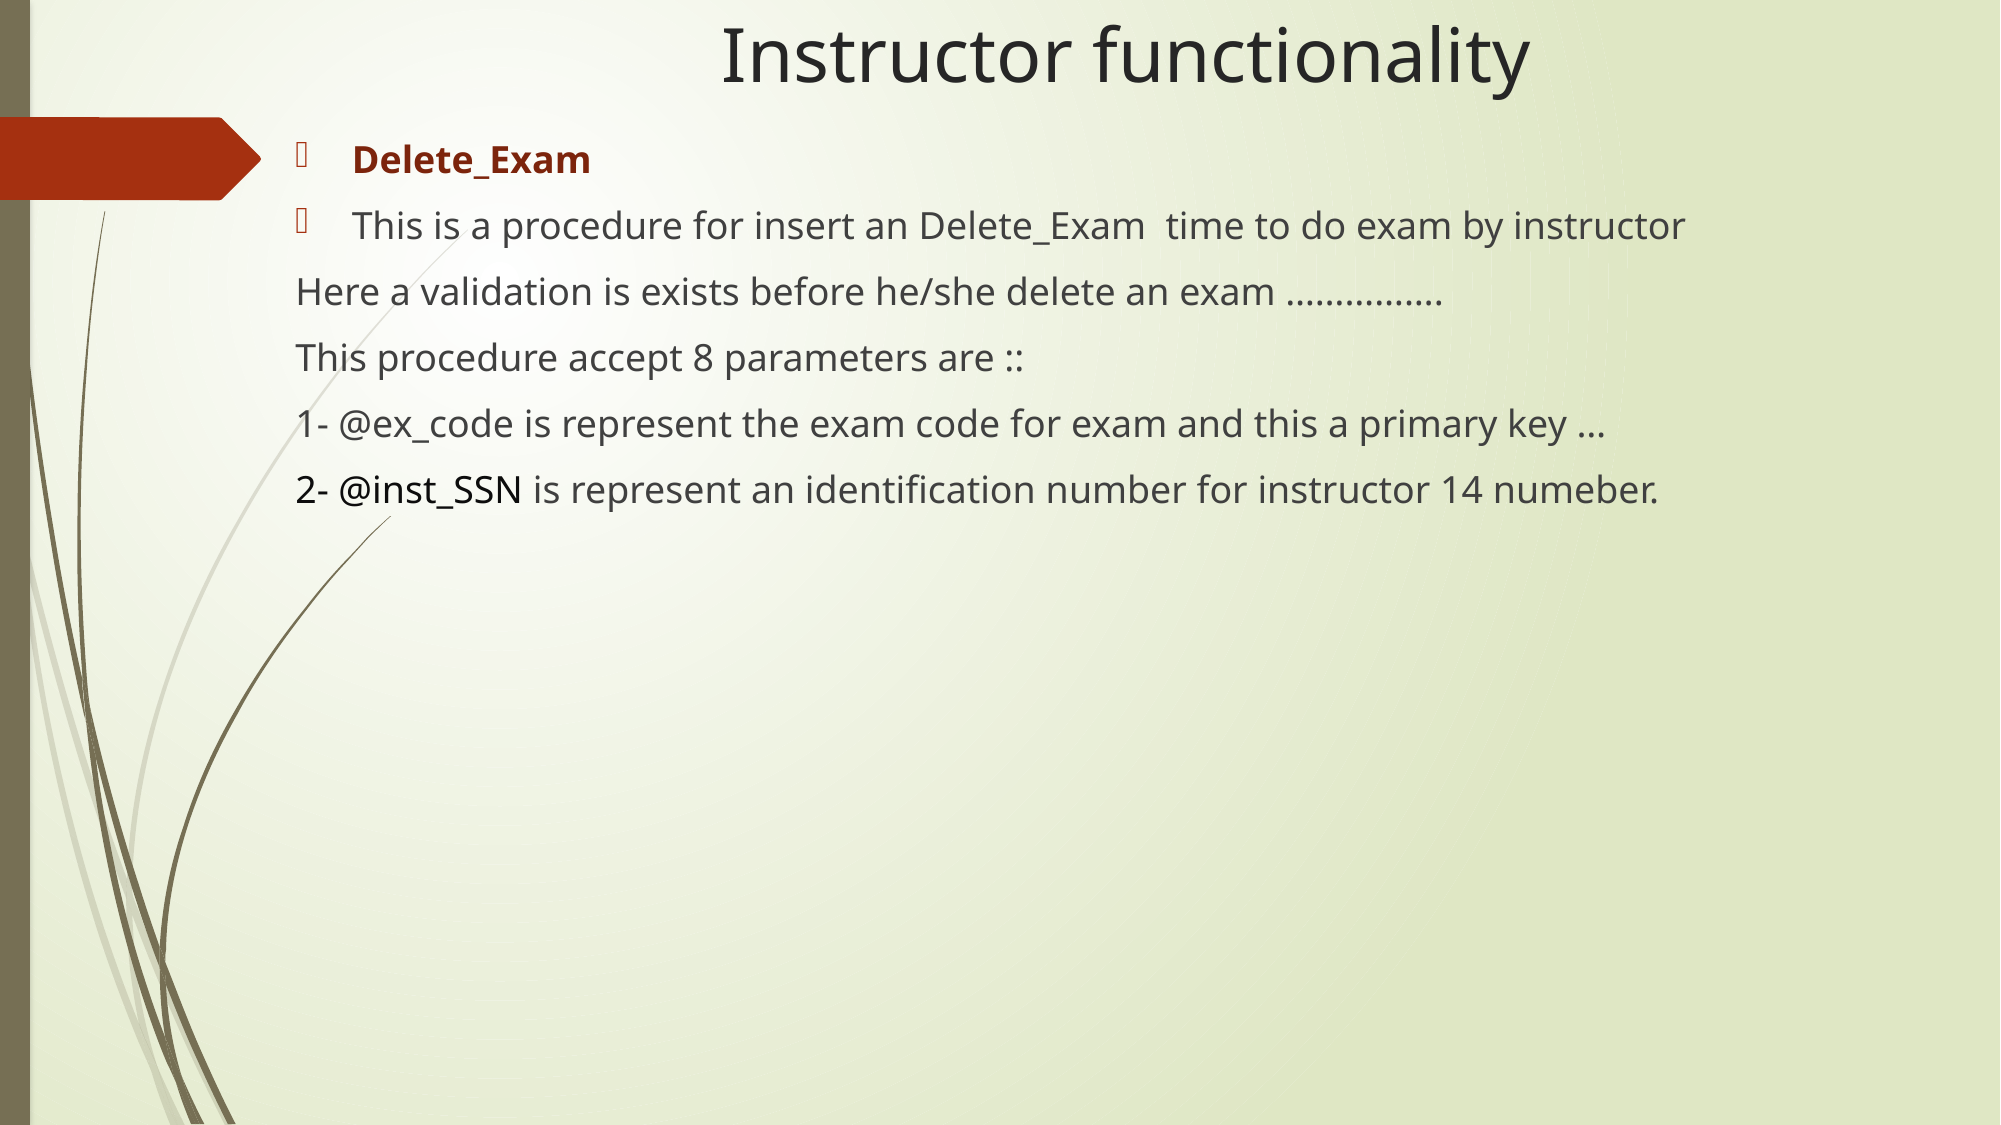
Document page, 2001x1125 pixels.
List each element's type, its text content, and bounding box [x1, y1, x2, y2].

title Instructor functionality [395, 0, 1858, 128]
list Delete_Exam This is a procedure for insert an Delete_Exam time to do exam by instructor Here a validation is exists before he/she delete an exam ……………. This procedure accept 8 parameters are :: 1- @ex_code is represent the exam code for exam and this a primary key … 2- @inst_SSN is represent an identification number for instructor 14 numeber. [280, 128, 1888, 1086]
